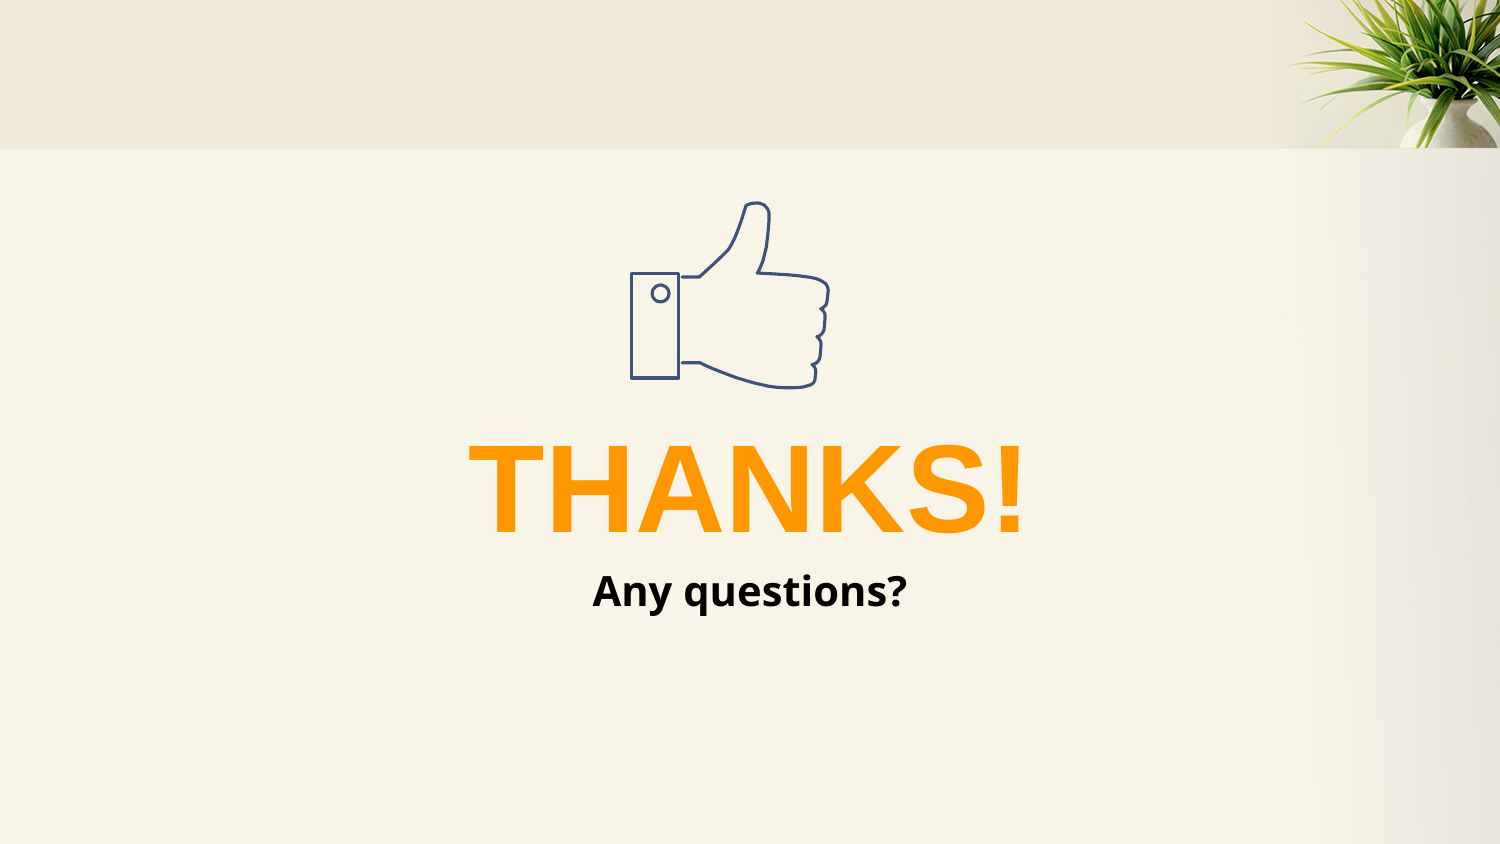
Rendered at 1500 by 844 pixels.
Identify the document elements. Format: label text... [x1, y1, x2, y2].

text_box Any questions? [209, 529, 1291, 750]
text_box THANKS! [209, 387, 1291, 529]
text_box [631, 202, 829, 389]
picture [0, 0, 1500, 844]
